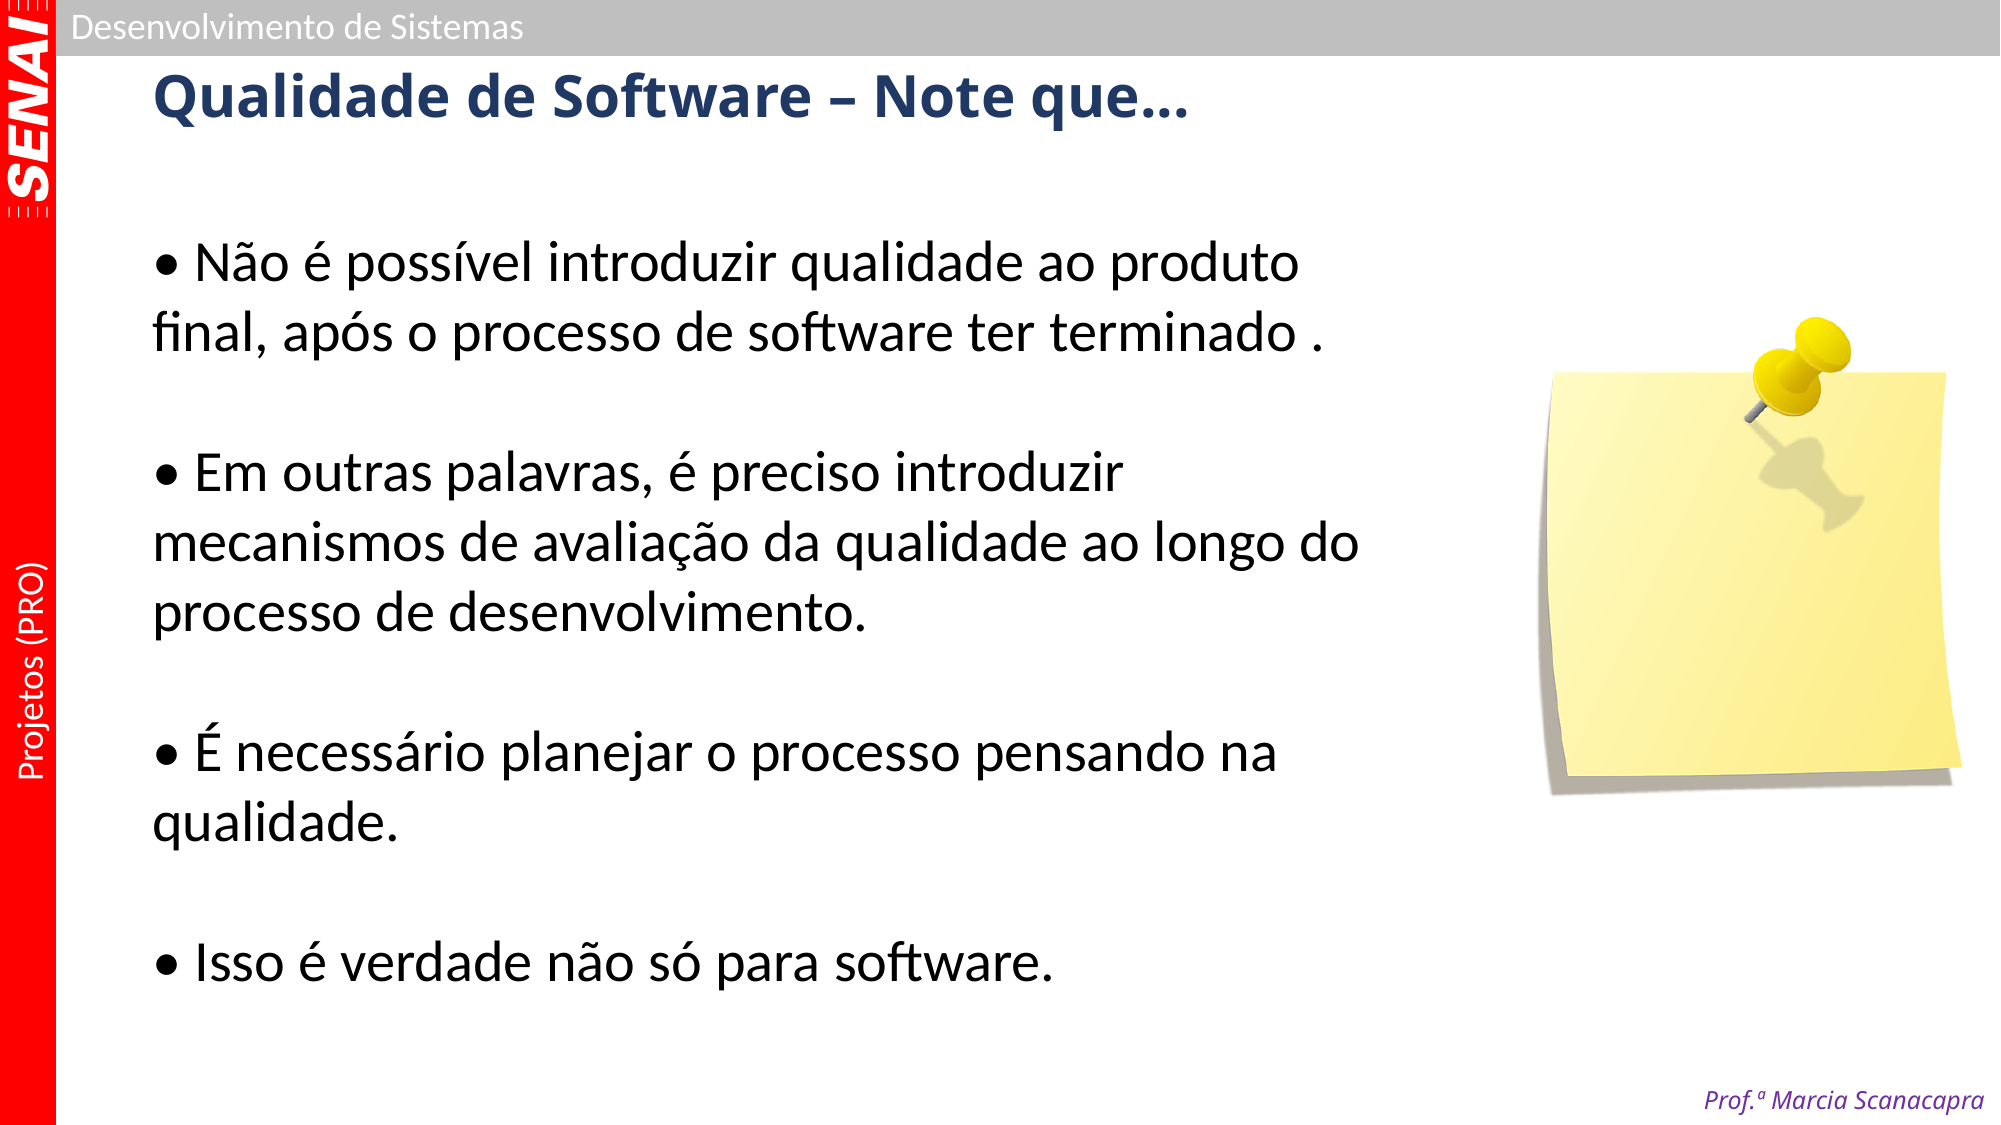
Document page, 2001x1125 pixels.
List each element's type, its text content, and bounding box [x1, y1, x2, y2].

text_box • Não é possível introduzir qualidade ao produto final, após o processo de software ter terminado . • Em outras palavras, é preciso introduzir mecanismos de avaliação da qualidade ao longo do processo de desenvolvimento. • É necessário planejar o processo pensando na qualidade. • Isso é verdade não só para software. [137, 215, 1444, 1000]
picture [1525, 317, 1965, 808]
title Qualidade de Software – Note que... [137, 59, 1863, 136]
picture [0, 0, 56, 217]
text_box [109, 956, 1971, 1108]
